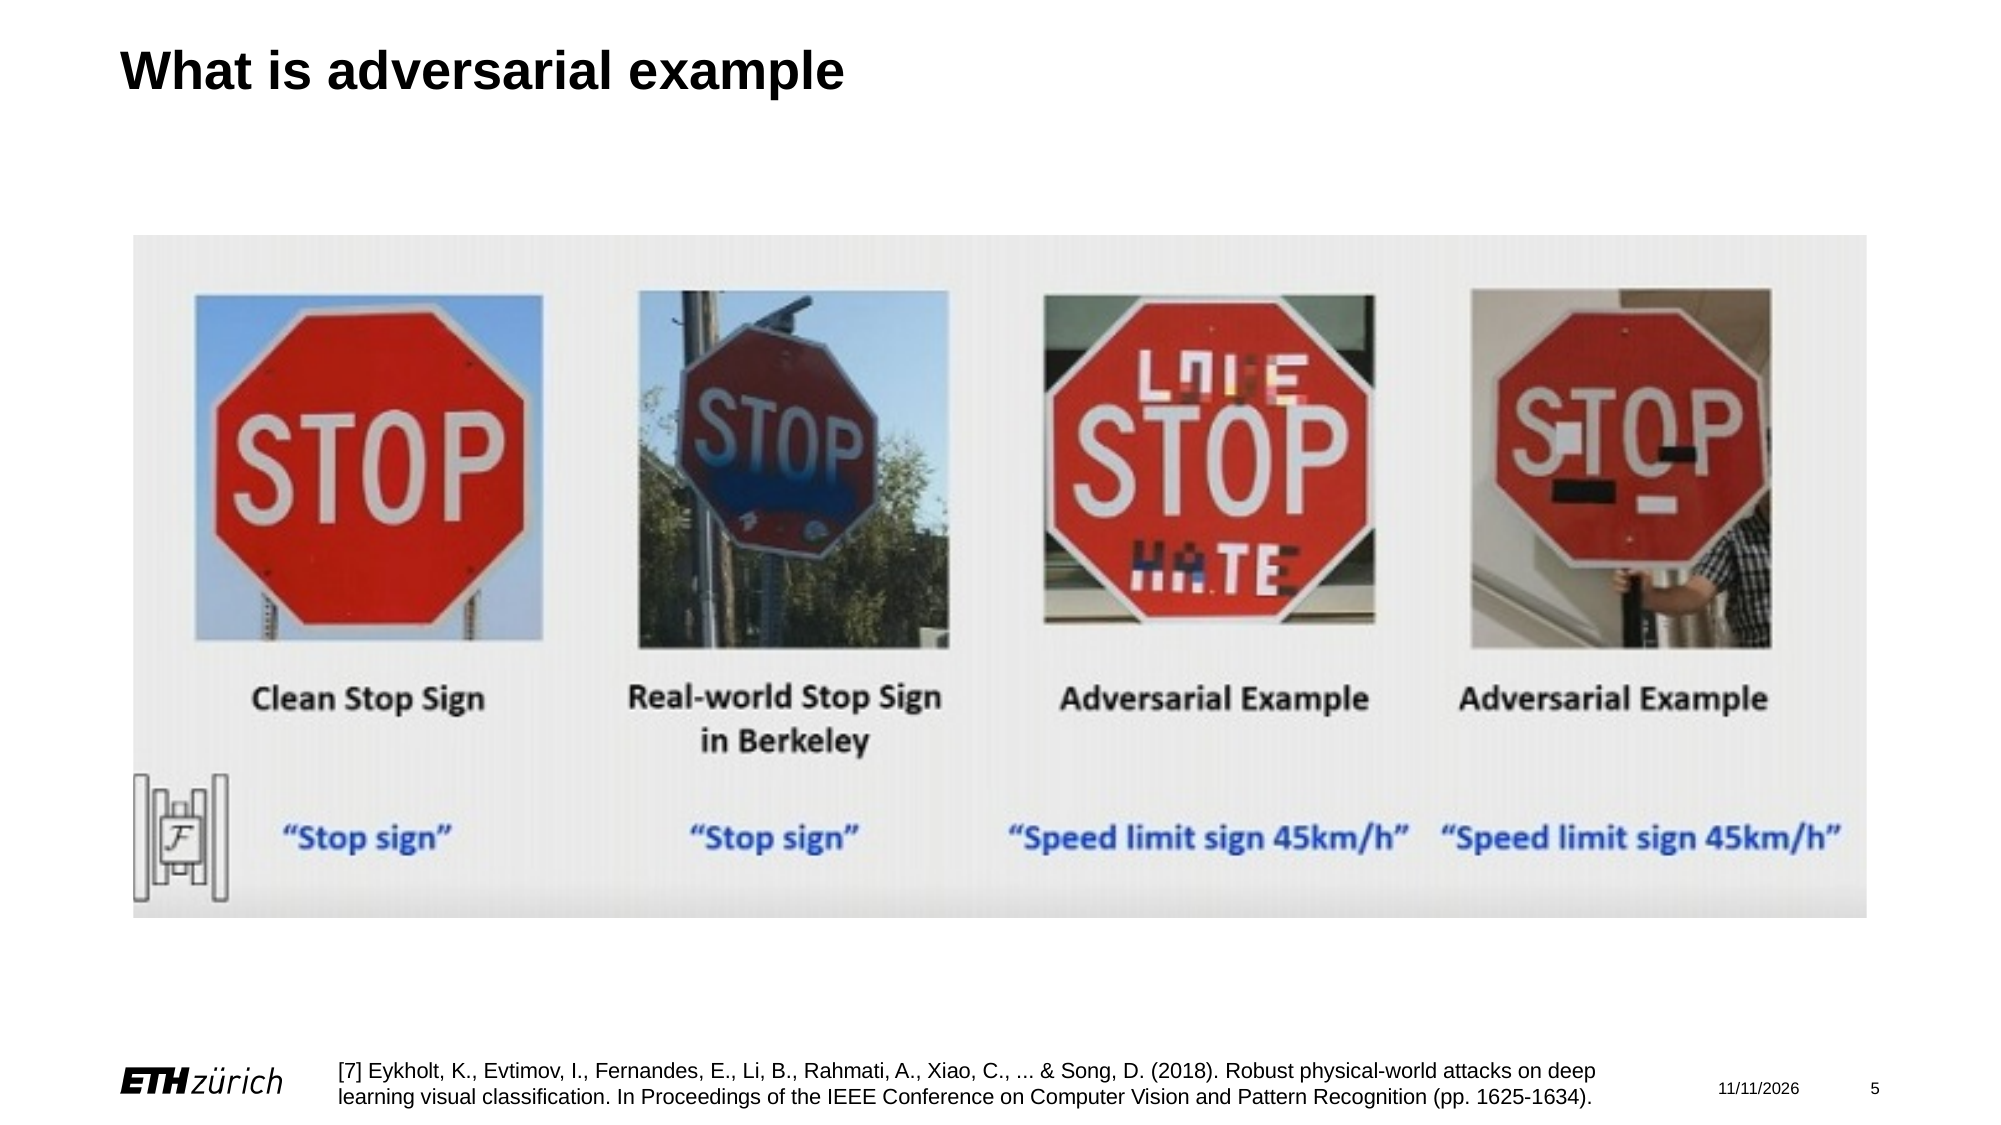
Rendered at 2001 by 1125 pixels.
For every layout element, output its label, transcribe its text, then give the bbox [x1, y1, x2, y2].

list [133, 235, 1867, 918]
text_box [7] Eykholt, K., Evtimov, I., Fernandes, E., Li, B., Rahmati, A., Xiao, C., ... & Song, D. (2018). Robust physical-world attacks on deep learning visual classification. In Proceedings of the IEEE Conference on Computer Vision and Pattern Recognition (pp. 1625-1634). [323, 1049, 1677, 1117]
picture [120, 1067, 282, 1094]
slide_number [1718, 1069, 1819, 1106]
slide_number 5 [1827, 1069, 1880, 1106]
title What is adversarial example [120, 42, 1880, 191]
